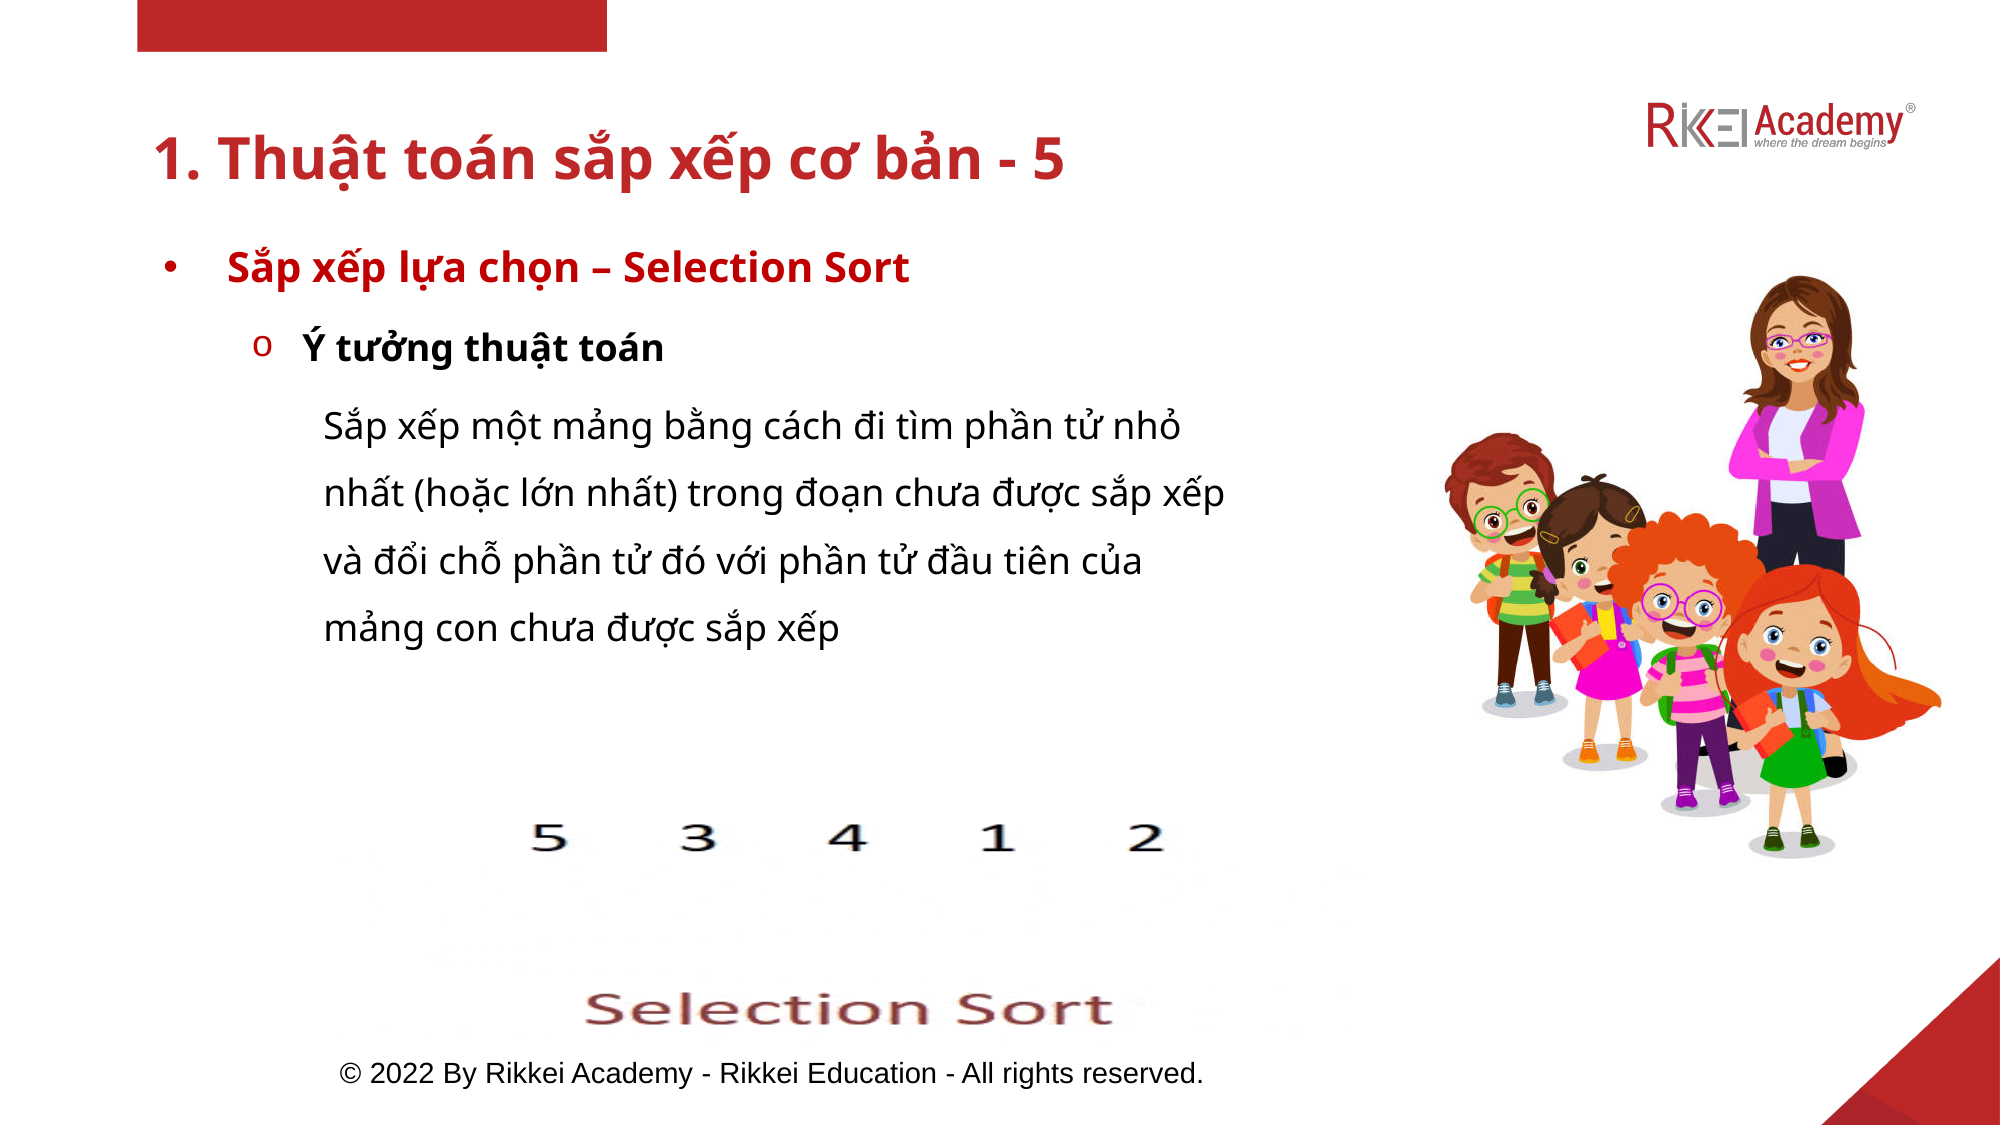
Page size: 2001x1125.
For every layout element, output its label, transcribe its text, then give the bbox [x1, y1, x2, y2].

picture [325, 662, 1369, 1042]
picture [1623, 53, 1929, 203]
title 1. Thuật toán sắp xếp cơ bản - 5 [137, 83, 1526, 239]
picture [1818, 957, 2000, 1125]
list Sắp xếp lựa chọn – Selection Sort Ý tưởng thuật toán Sắp xếp một mảng bằng cách đi tìm phần tử nhỏ nhất (hoặc lớn nhất) trong đoạn chưa được sắp xếp và đổi chỗ phần tử đó với phần tử đầu tiên của mảng con chưa được sắp xếp [137, 238, 1261, 695]
picture [1423, 262, 1958, 865]
picture [137, 0, 607, 52]
